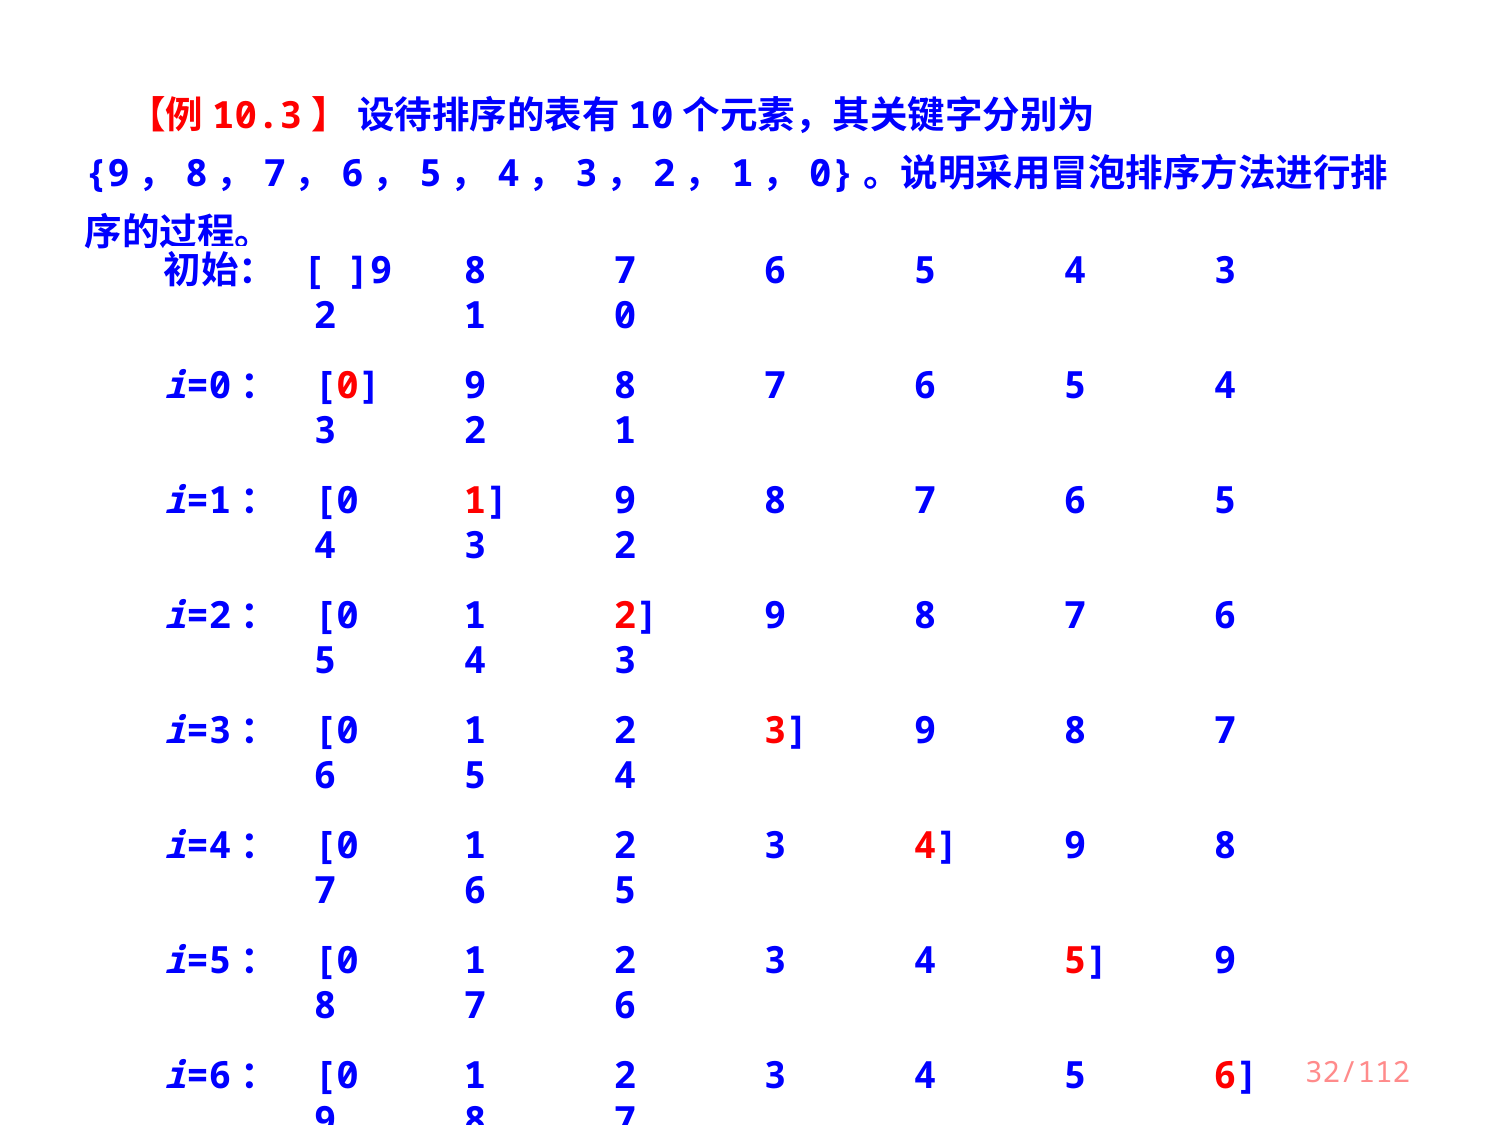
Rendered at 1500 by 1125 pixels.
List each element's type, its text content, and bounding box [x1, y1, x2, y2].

text_box 【例10.3】 设待排序的表有10个元素，其关键字分别为{9，8，7，6，5，4，3，2，1，0}。说明采用冒泡排序方法进行排序的过程。 [569, 70, 1418, 261]
text_box [0, 0, 569, 265]
slide_number 32/112 [1242, 1042, 1425, 1103]
text_box 初始： [ ]9 8 7 6 5 4 3 2 1 0 i=0： [0] 9 8 7 6 5 4 3 2 1 i=1： [0 1] 9 8 7 6 5 4 3 2 i=2： [0 1 2] 9 8 7 6 5 4 3 i=3： [0 1 2 3] 9 8 7 6 5 4 i=4： [0 1 2 3 4] 9 8 7 6 5 i=5： [0 1 2 3 4 5] 9 8 7 6 i=6： [0 1 2 3 4 5 6] 9 8 7 i=7： [0 1 2 3 4 5 6 7] 9 8 i=8： [0 1 2 3 4 5 6 7 8] 9 [163, 246, 1348, 938]
